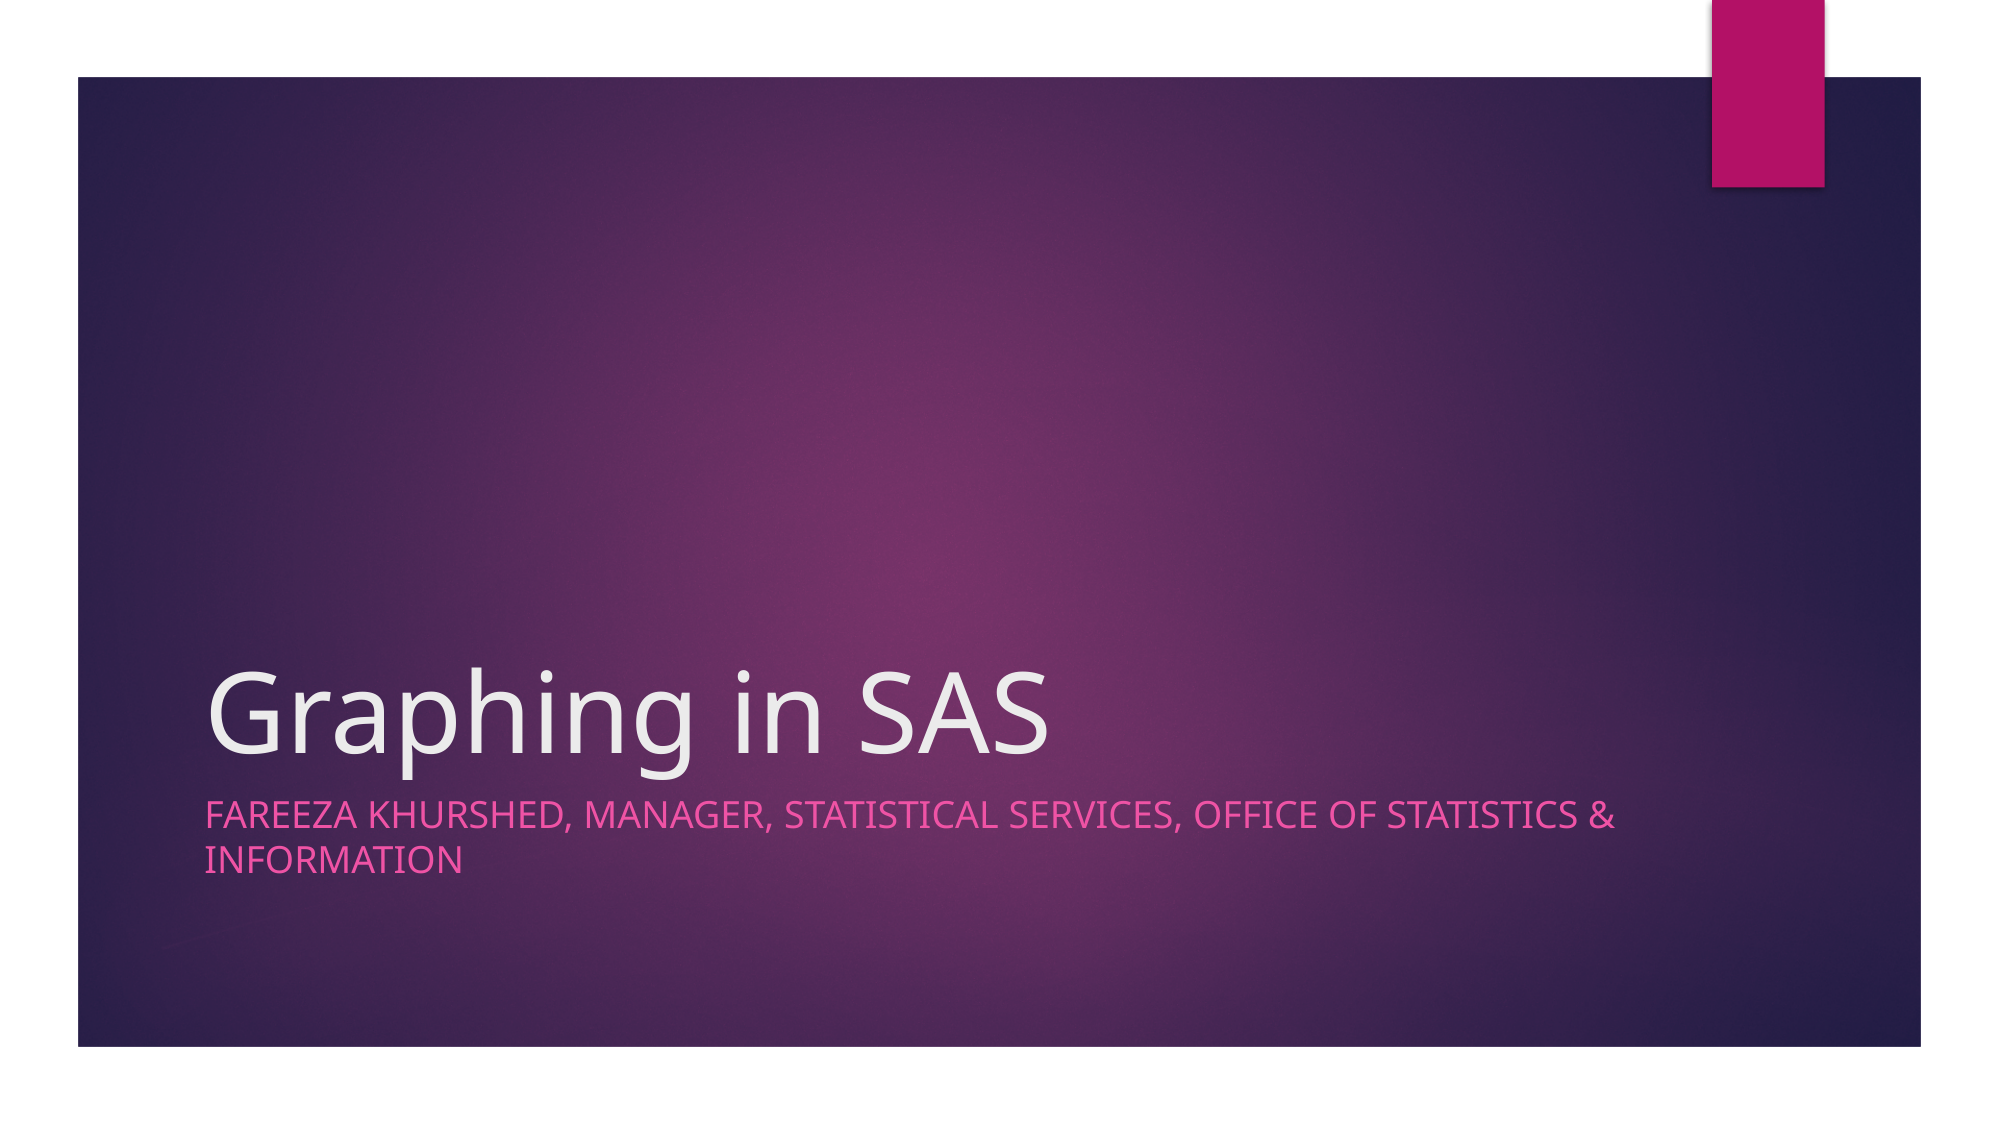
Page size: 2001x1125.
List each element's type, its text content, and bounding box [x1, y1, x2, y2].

subtitle Fareeza Khurshed, Manager, Statistical Services, Office of Statistics & Information [189, 783, 1638, 925]
title Graphing in SAS [189, 344, 1638, 783]
